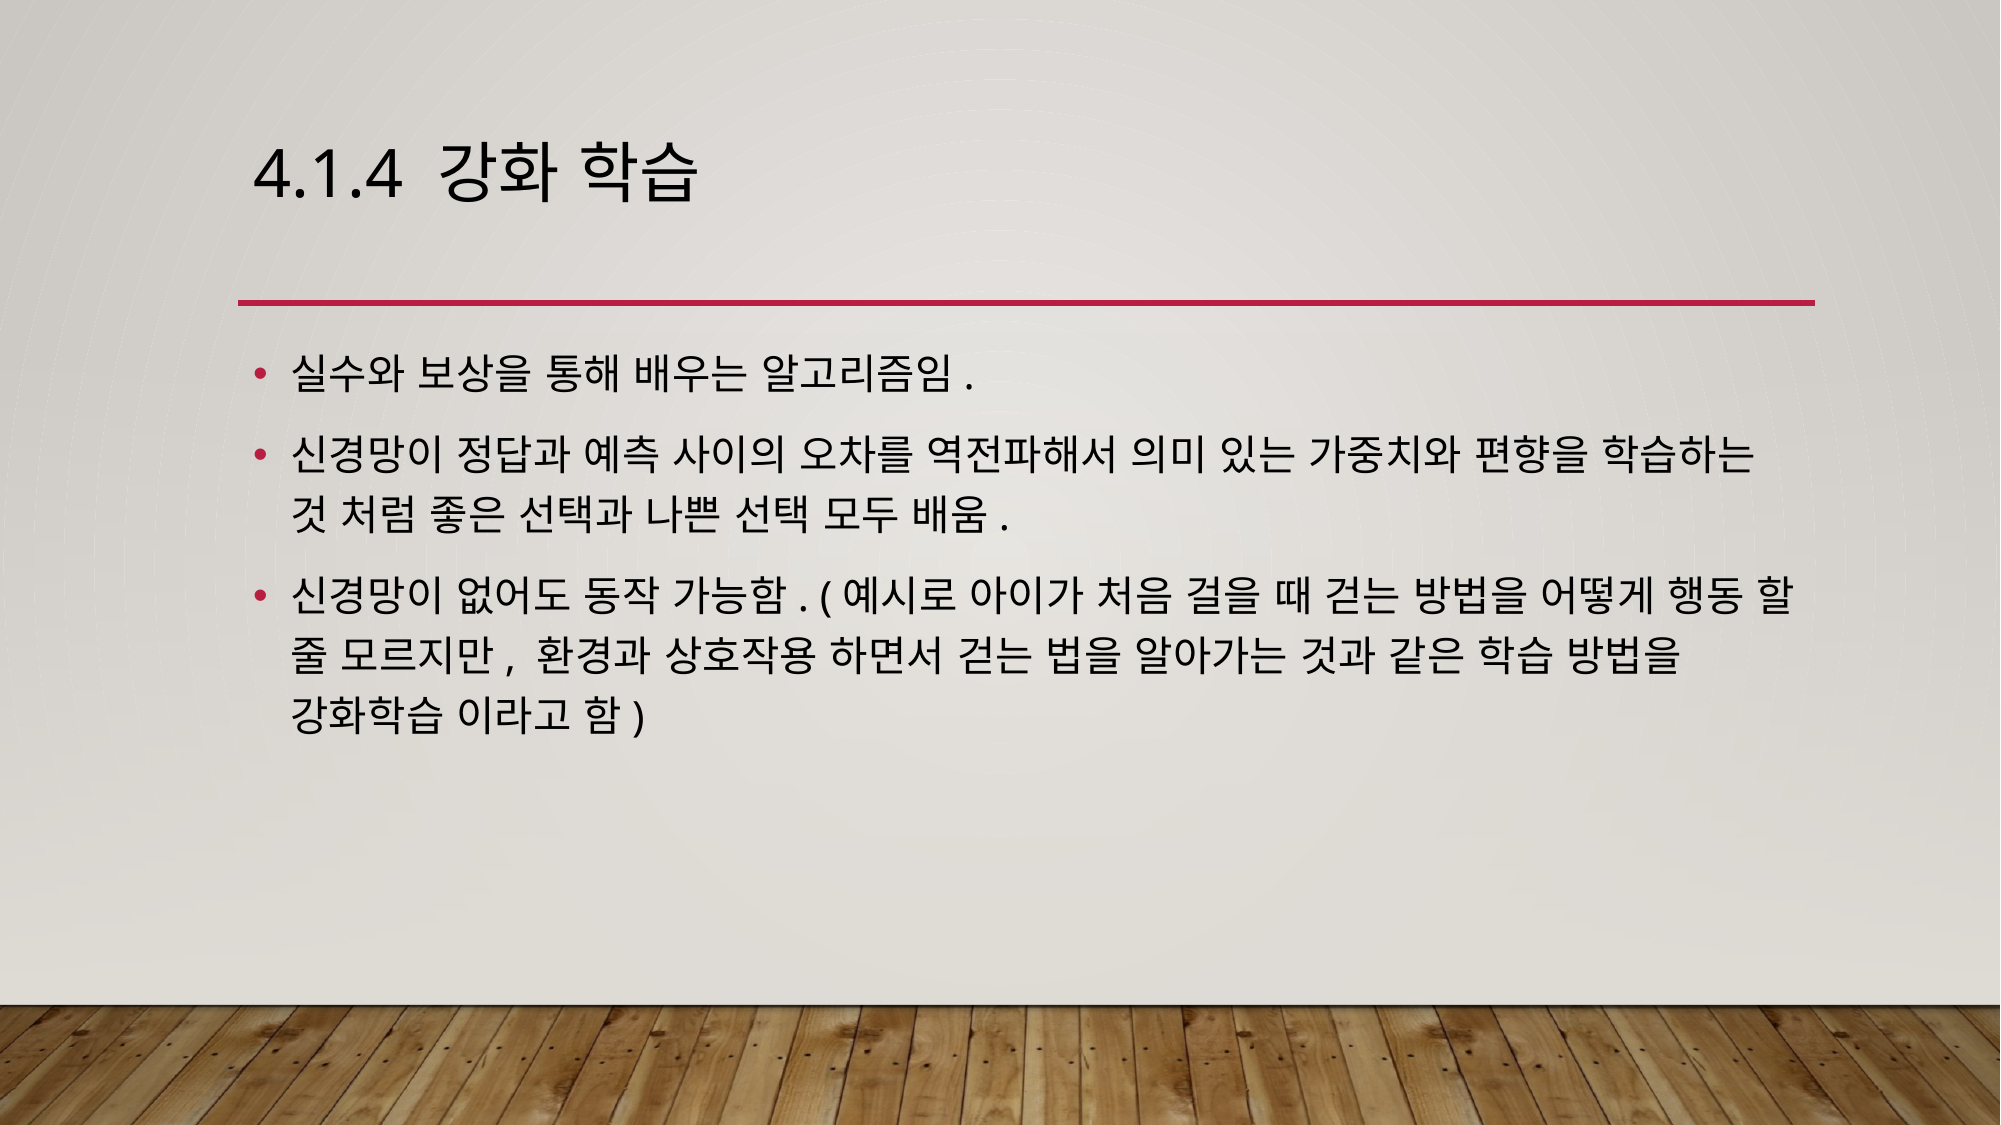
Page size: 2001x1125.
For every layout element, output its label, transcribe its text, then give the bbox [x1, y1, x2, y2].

title 4.1.4 강화 학습 [238, 131, 1814, 305]
picture [0, 1005, 2000, 1125]
list 실수와 보상을 통해 배우는 알고리즘임. 신경망이 정답과 예측 사이의 오차를 역전파해서 의미 있는 가중치와 편향을 학습하는 것 처럼 좋은 선택과 나쁜 선택 모두 배움. 신경망이 없어도 동작 가능함. (예시로 아이가 처음 걸을 때 걷는 방법을 어떻게 행동 할 줄 모르지만, 환경과 상호작용 하면서 걷는 법을 알아가는 것과 같은 학습 방법을 강화학습 이라고 함) [238, 330, 1814, 897]
